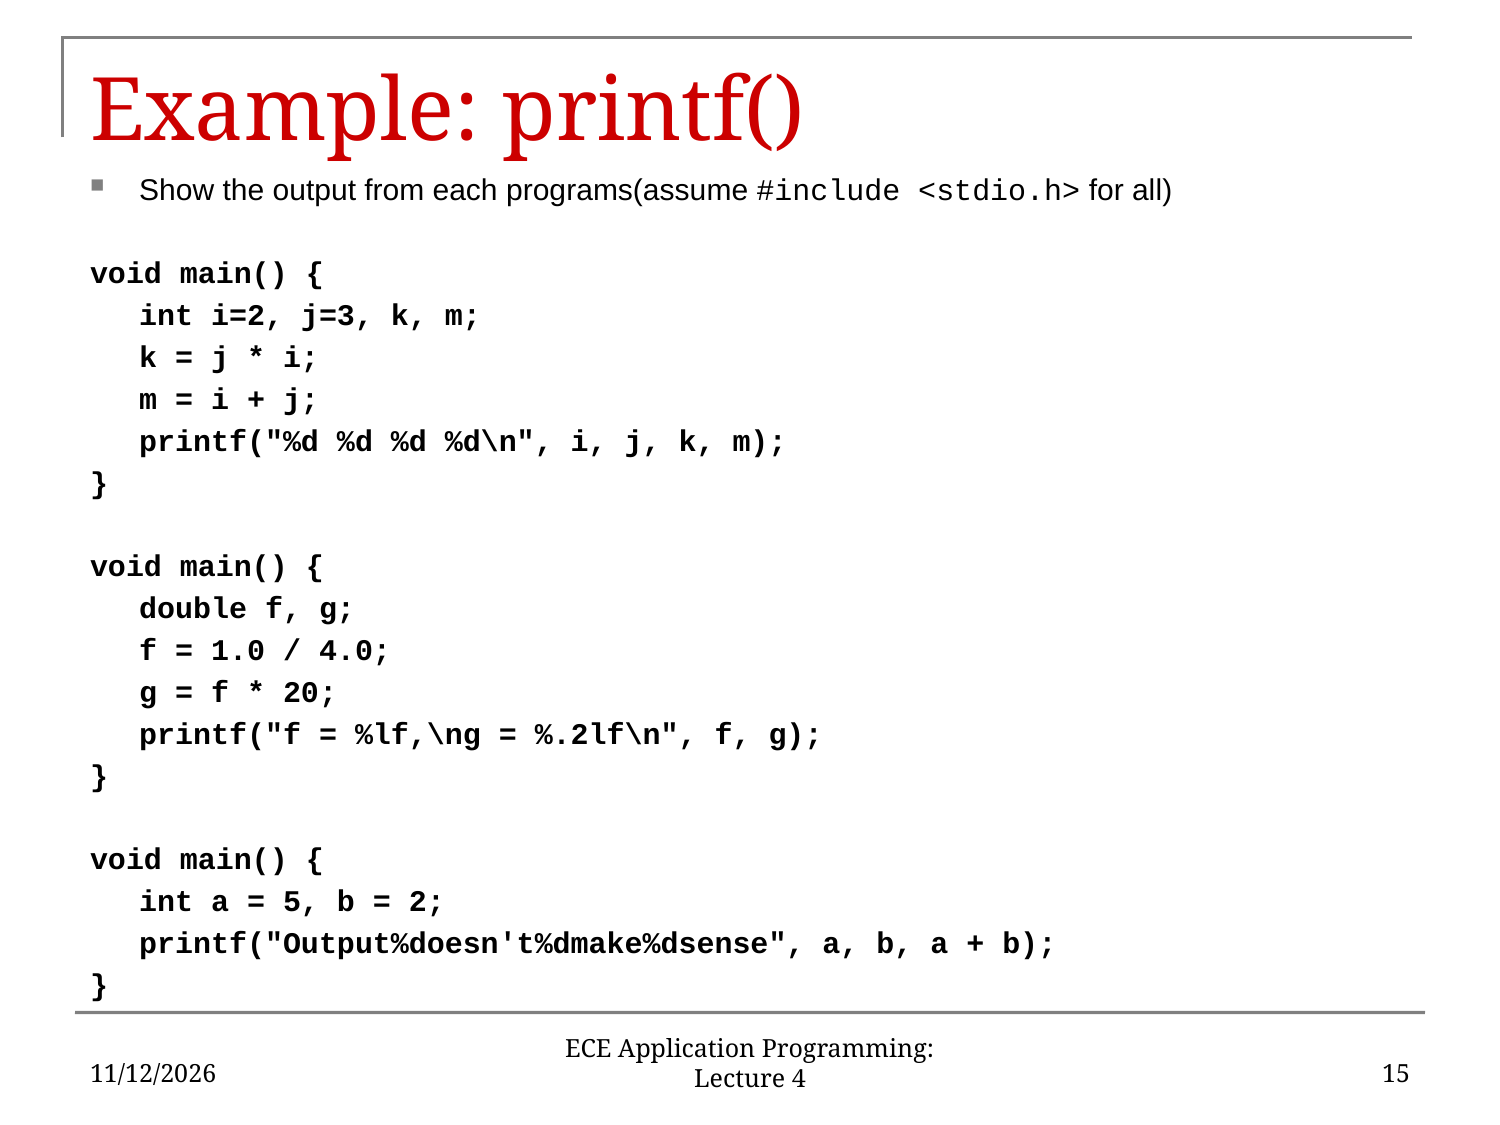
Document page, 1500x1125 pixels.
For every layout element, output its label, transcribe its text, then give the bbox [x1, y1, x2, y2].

footer ECE Application Programming: Lecture 4 [512, 1024, 988, 1101]
slide_number 15 [1074, 1023, 1426, 1100]
title Example: printf() [75, 45, 1425, 162]
list Show the output from each programs(assume #include <stdio.h> for all) void main() { int i=2, j=3, k, m; k = j * i; m = i + j; printf("%d %d %d %d\n", i, j, k, m); } void main() { double f, g; f = 1.0 / 4.0; g = f * 20; printf("f = %lf,\ng = %.2lf\n", f, g); } void main() { int a = 5, b = 2; printf("Output%doesn't%dmake%dsense", a, b, a + b); } [75, 162, 1425, 1025]
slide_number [74, 1023, 426, 1100]
